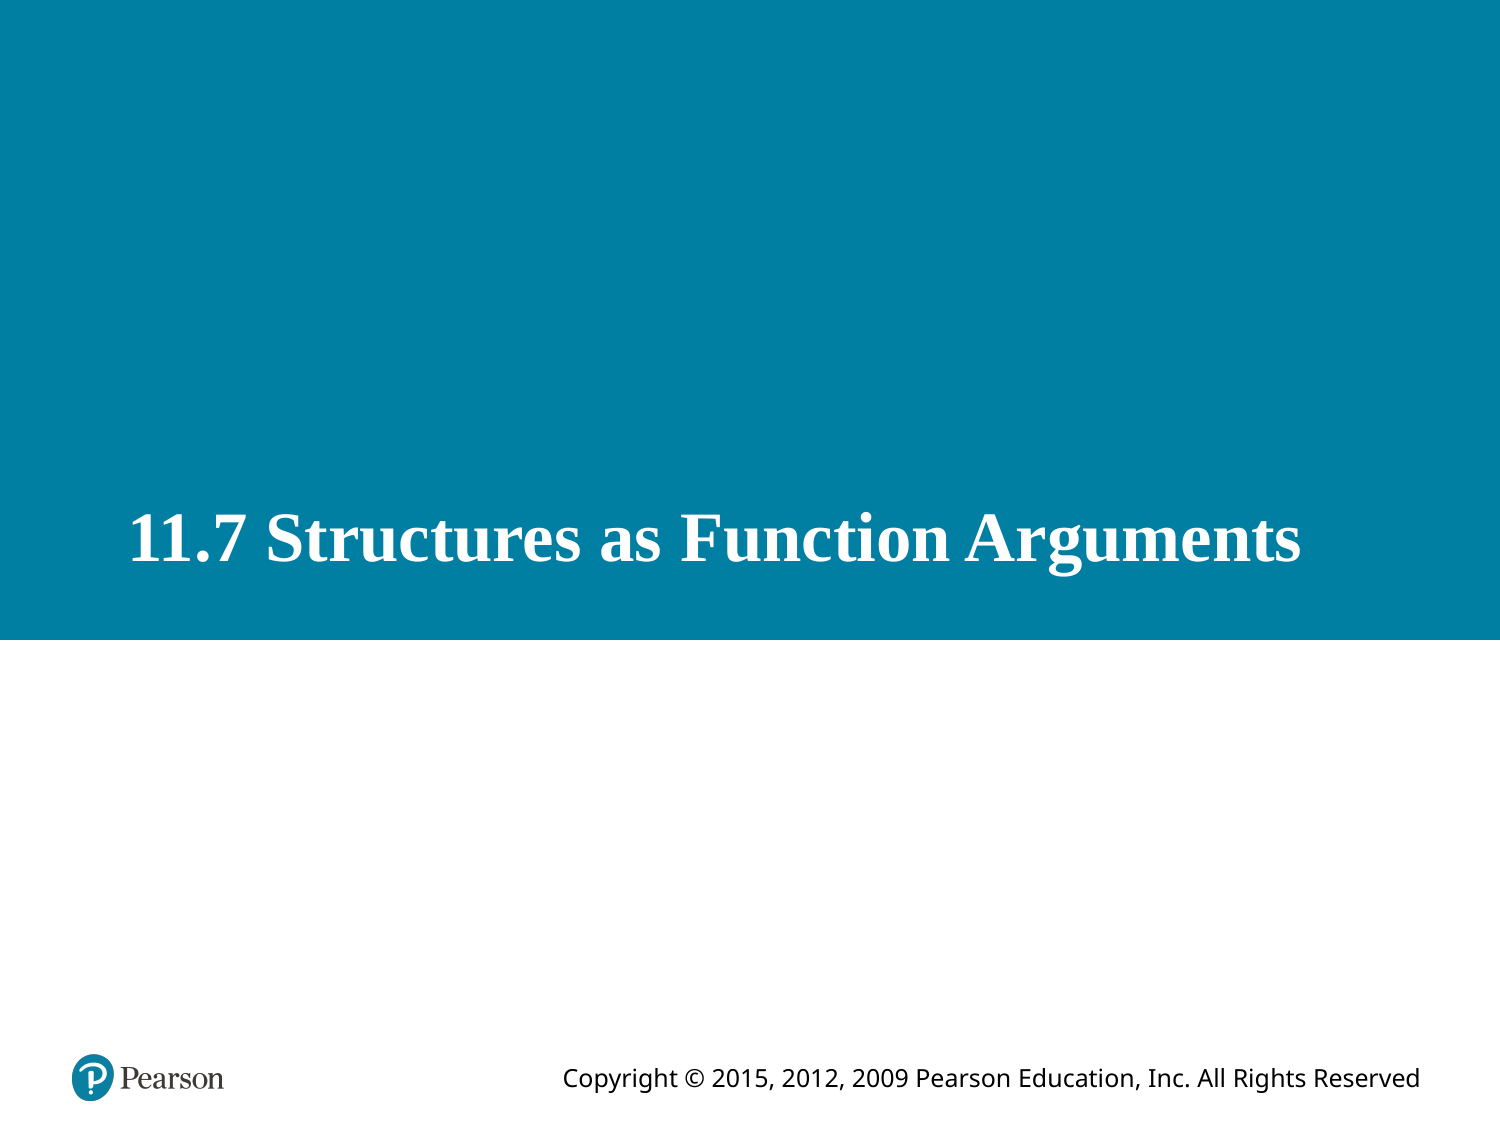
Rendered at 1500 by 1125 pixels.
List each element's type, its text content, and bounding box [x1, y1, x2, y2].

picture [72, 1054, 88, 1070]
picture [80, 1063, 106, 1088]
picture [98, 1054, 224, 1101]
title 11.7 Structures as Function Arguments [112, 372, 1388, 591]
picture [72, 1087, 83, 1101]
